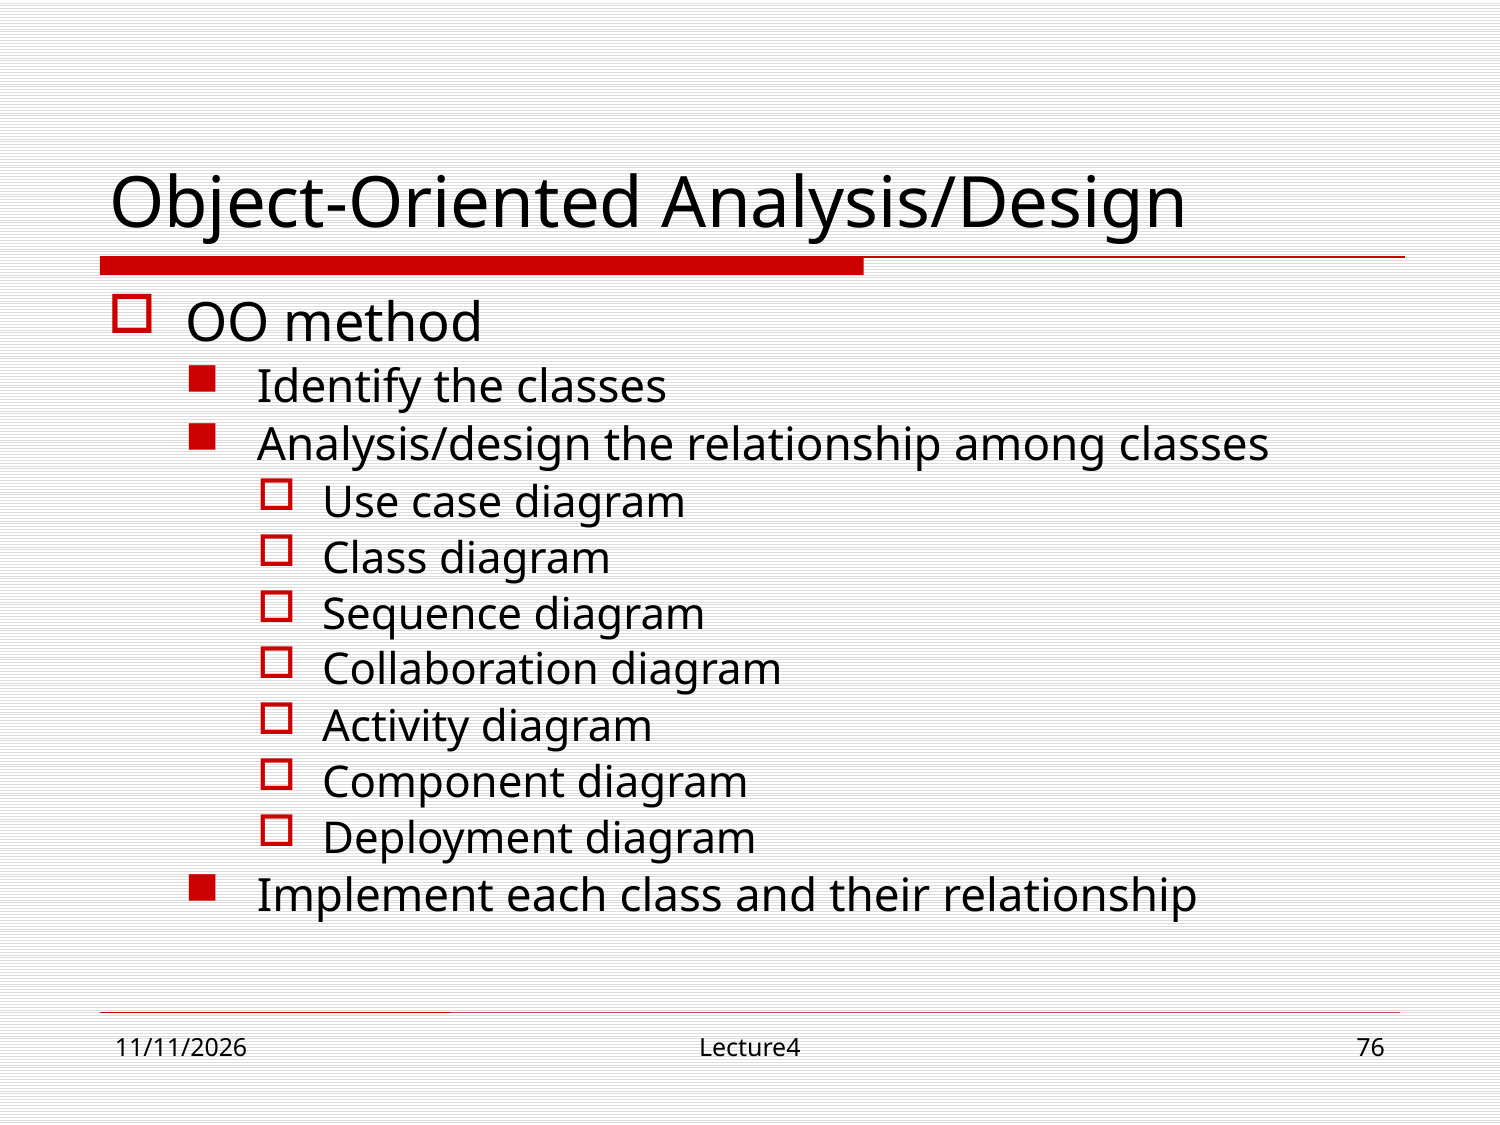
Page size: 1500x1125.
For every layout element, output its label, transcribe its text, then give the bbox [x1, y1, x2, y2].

list OO method Identify the classes Analysis/design the relationship among classes Use case diagram Class diagram Sequence diagram Collaboration diagram Activity diagram Component diagram Deployment diagram Implement each class and their relationship [92, 287, 1406, 988]
footer Lecture4 [512, 1024, 988, 1103]
title Object-Oriented Analysis/Design [94, 50, 1407, 250]
slide_number 76 [1074, 1024, 1401, 1103]
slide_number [99, 1024, 426, 1103]
